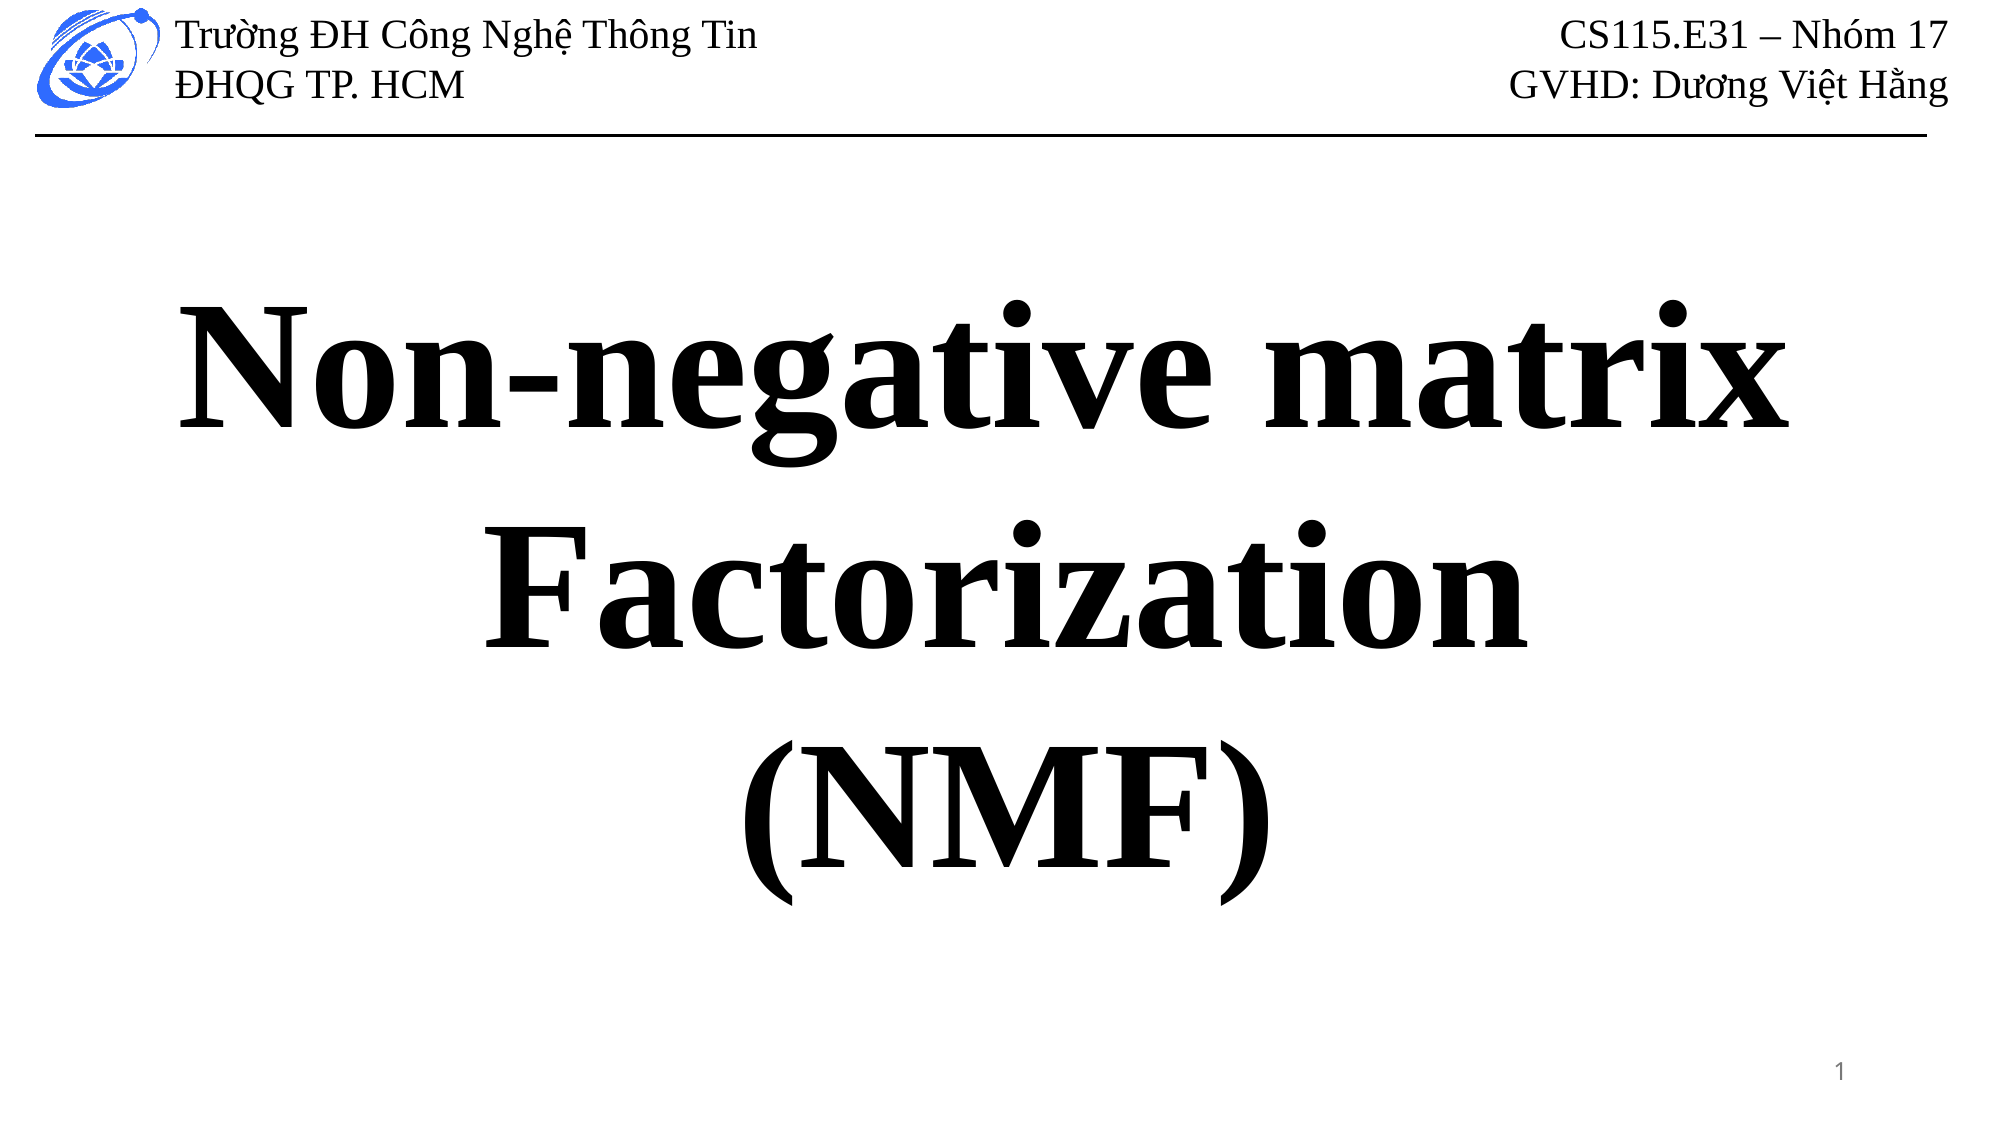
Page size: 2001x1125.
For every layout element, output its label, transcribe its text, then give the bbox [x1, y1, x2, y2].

slide_number 1 [1412, 1042, 1863, 1103]
text_box Non-negative matrix Factorization (NMF) [162, 236, 1853, 912]
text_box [36, 0, 1965, 117]
